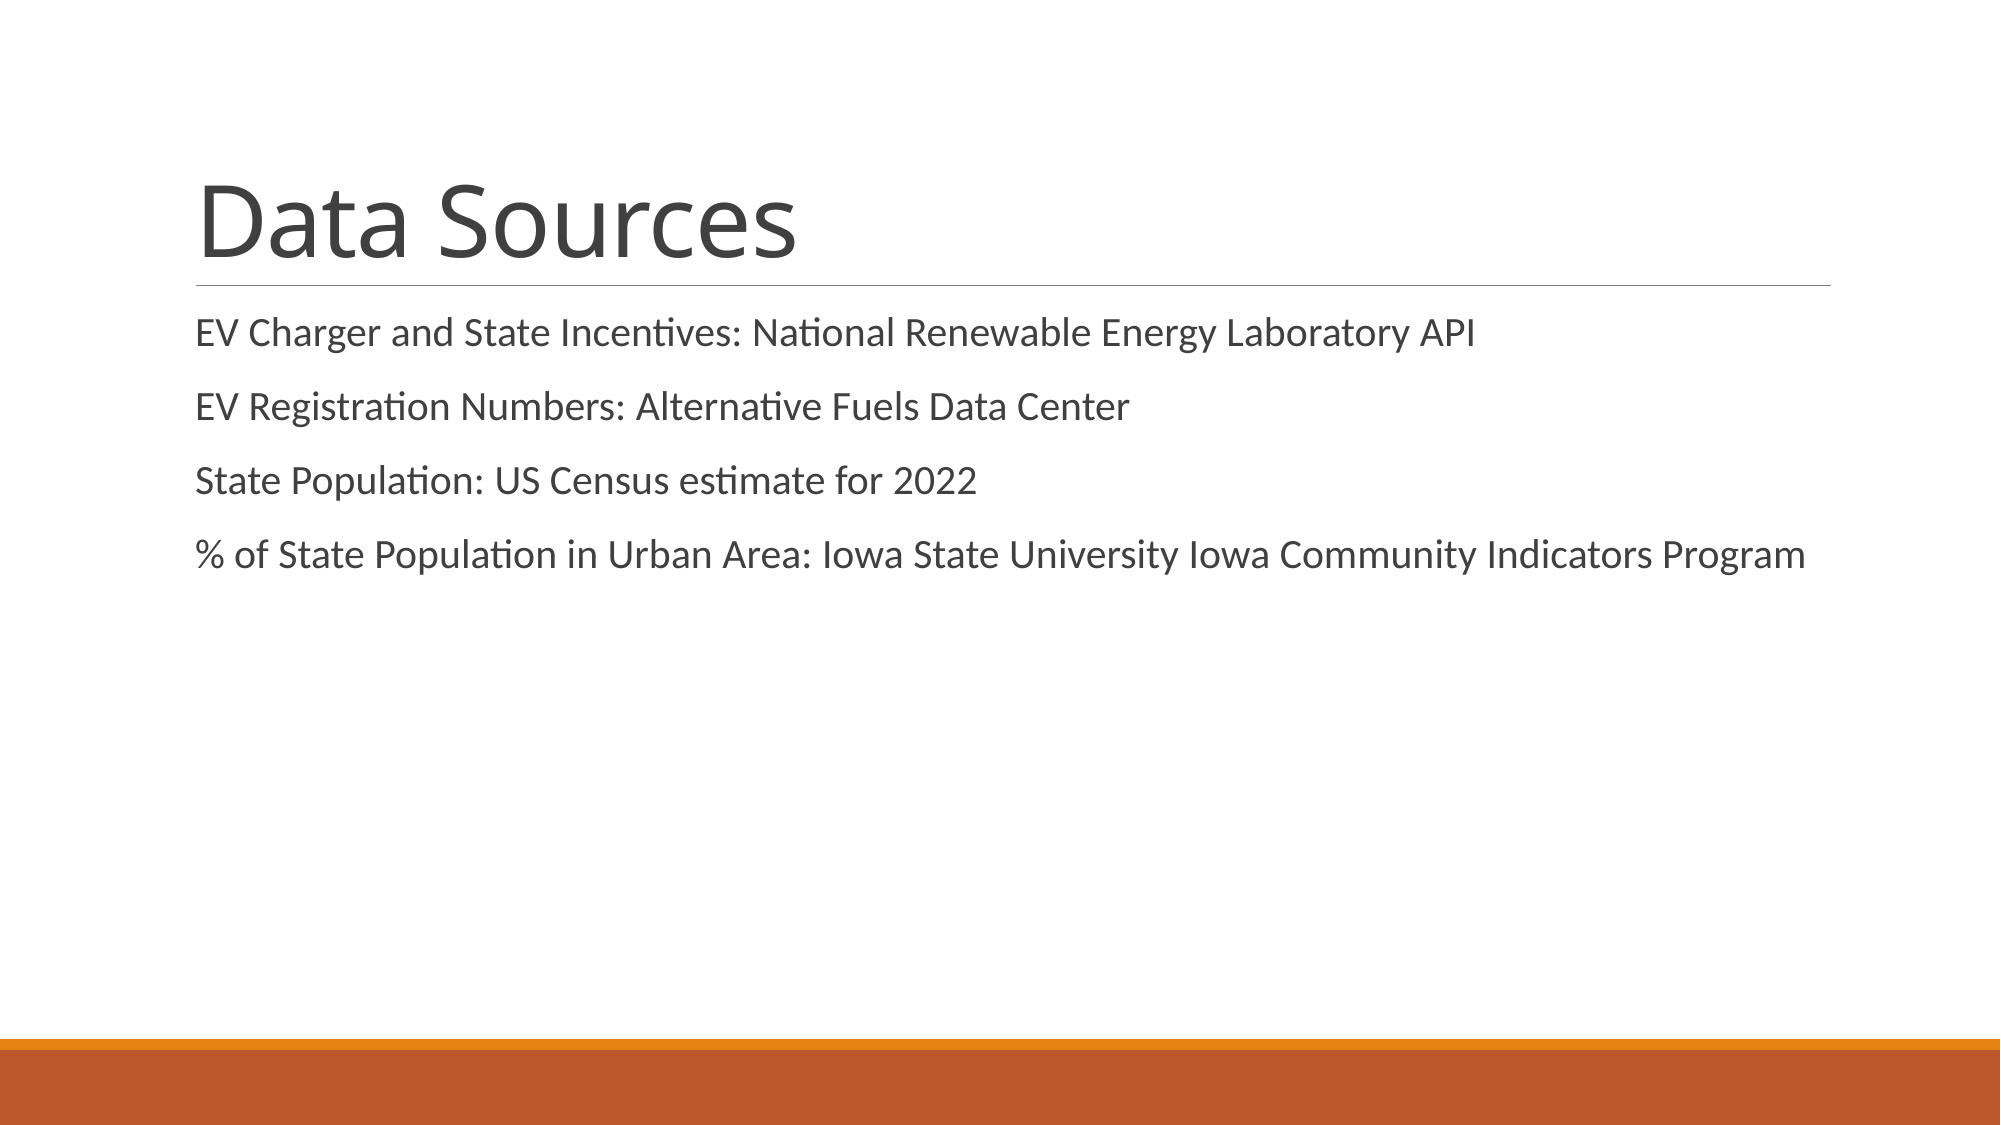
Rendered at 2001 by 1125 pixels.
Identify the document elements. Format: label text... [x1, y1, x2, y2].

title Data Sources [180, 47, 1830, 285]
list EV Charger and State Incentives: National Renewable Energy Laboratory API EV Registration Numbers: Alternative Fuels Data Center State Population: US Census estimate for 2022 % of State Population in Urban Area: Iowa State University Iowa Community Indicators Program [180, 302, 1830, 963]
